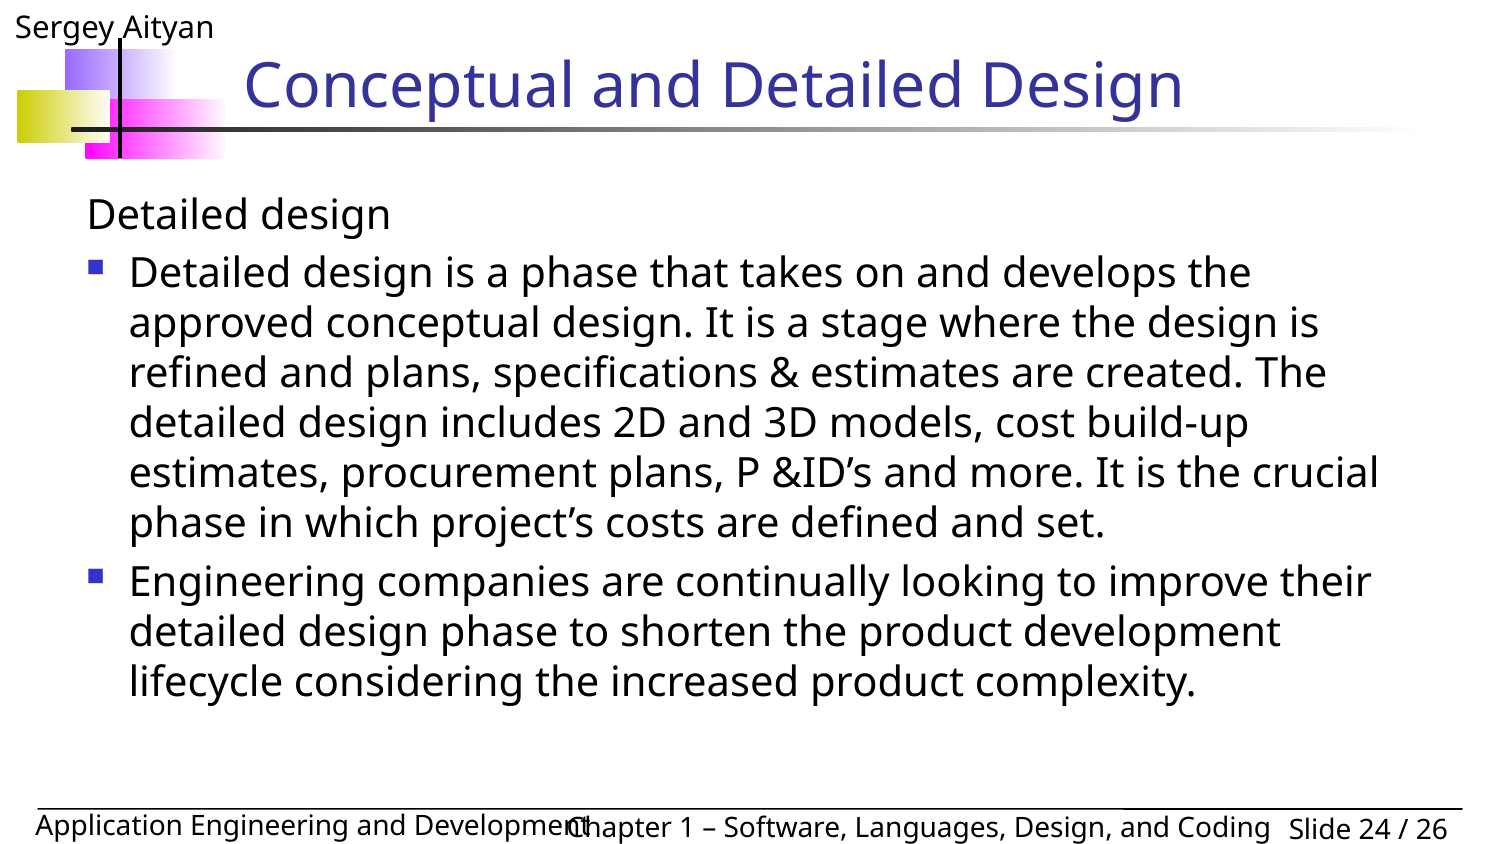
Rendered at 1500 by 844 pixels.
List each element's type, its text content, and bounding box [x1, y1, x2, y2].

title Conceptual and Detailed Design [228, 46, 1332, 128]
list Detailed design Detailed design is a phase that takes on and develops the approved conceptual design. It is a stage where the design is refined and plans, specifications & estimates are created. The detailed design includes 2D and 3D models, cost build-up estimates, procurement plans, P &ID’s and more. It is the crucial phase in which project’s costs are defined and set. Engineering companies are continually looking to improve their detailed design phase to shorten the product development lifecycle considering the increased product complexity. [71, 180, 1425, 748]
